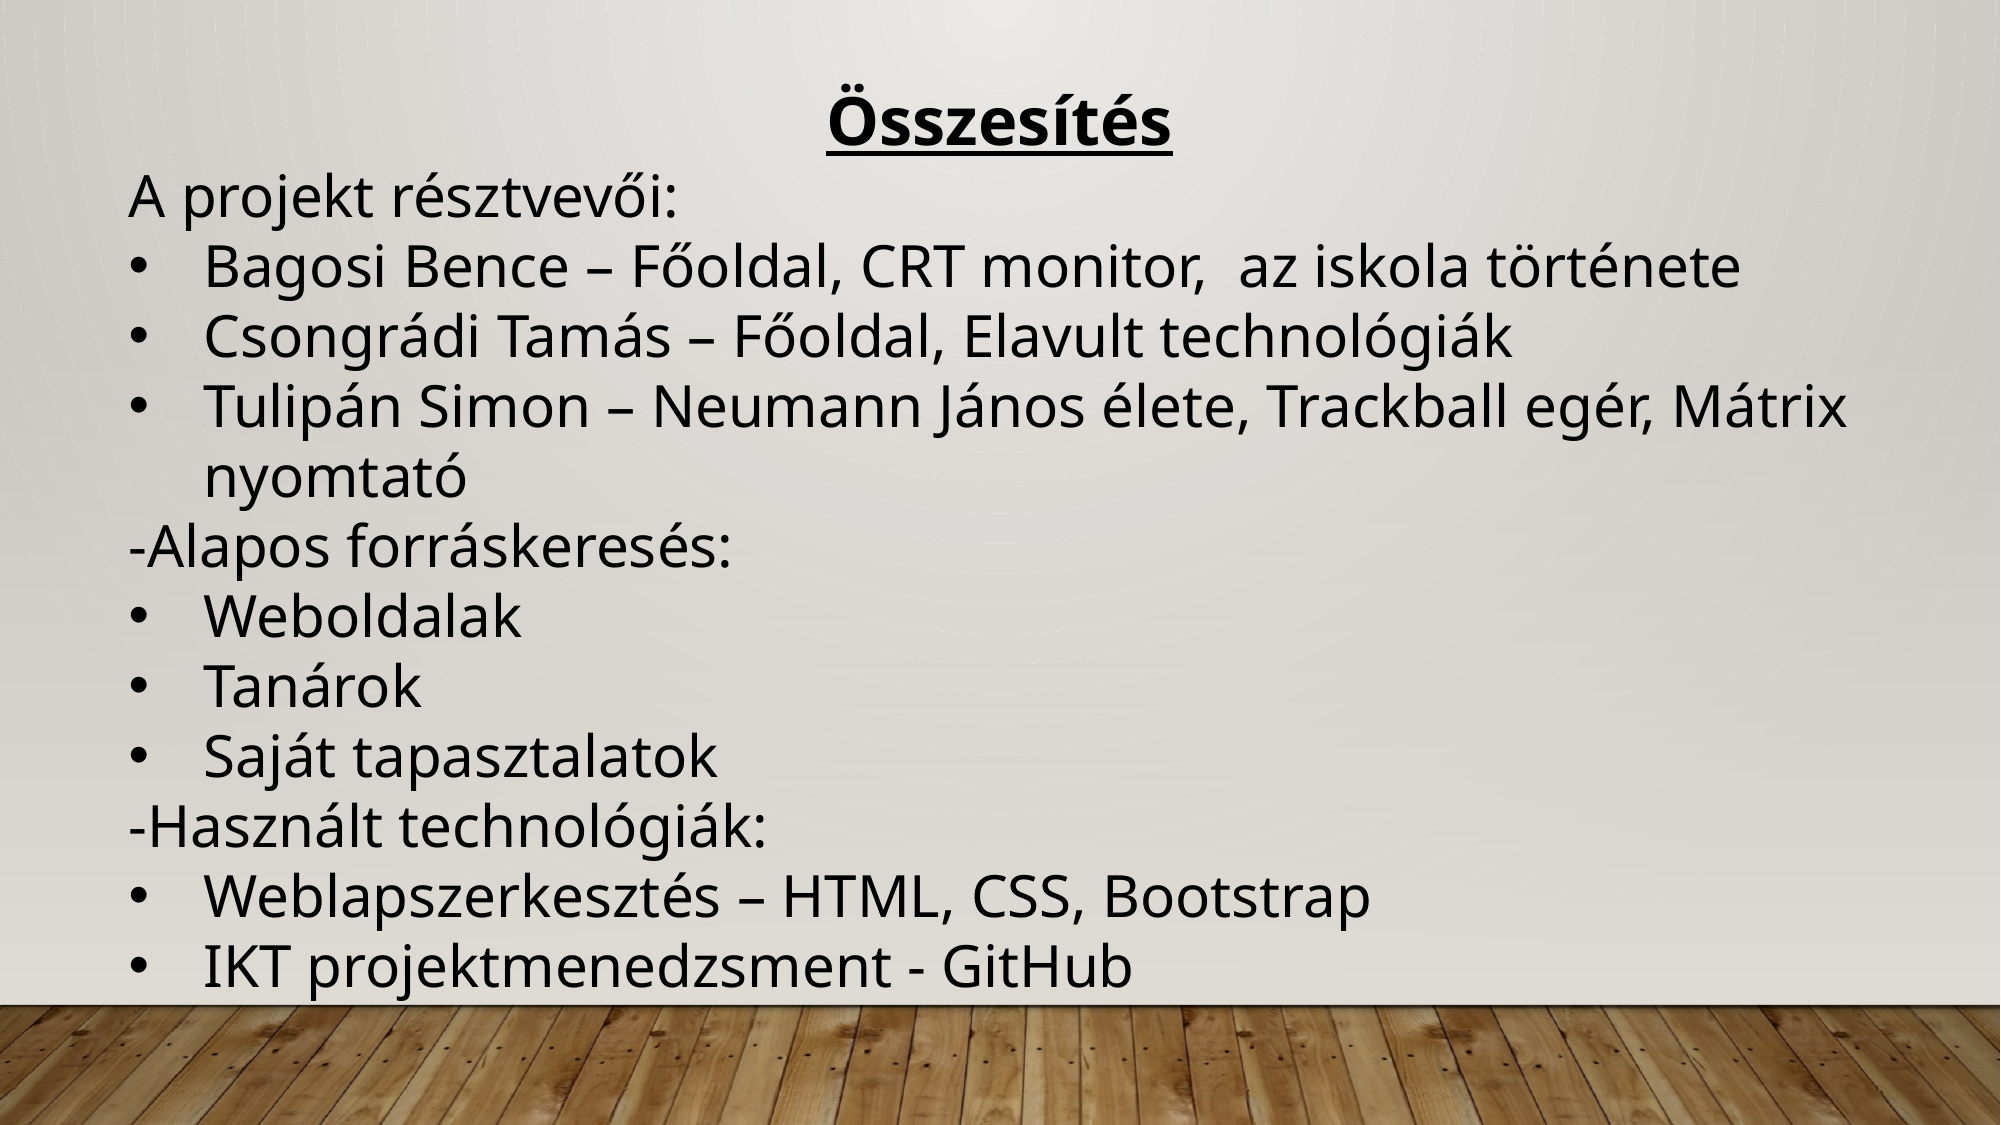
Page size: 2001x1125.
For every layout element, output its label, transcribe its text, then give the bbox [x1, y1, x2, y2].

text_box Összesítés A projekt résztvevői: Bagosi Bence – Főoldal, CRT monitor, az iskola története Csongrádi Tamás – Főoldal, Elavult technológiák Tulipán Simon – Neumann János élete, Trackball egér, Mátrix nyomtató -Alapos forráskeresés: Weboldalak Tanárok Saját tapasztalatok -Használt technológiák: Weblapszerkesztés – HTML, CSS, Bootstrap IKT projektmenedzsment - GitHub [113, 71, 1887, 1007]
picture [0, 1005, 2000, 1125]
